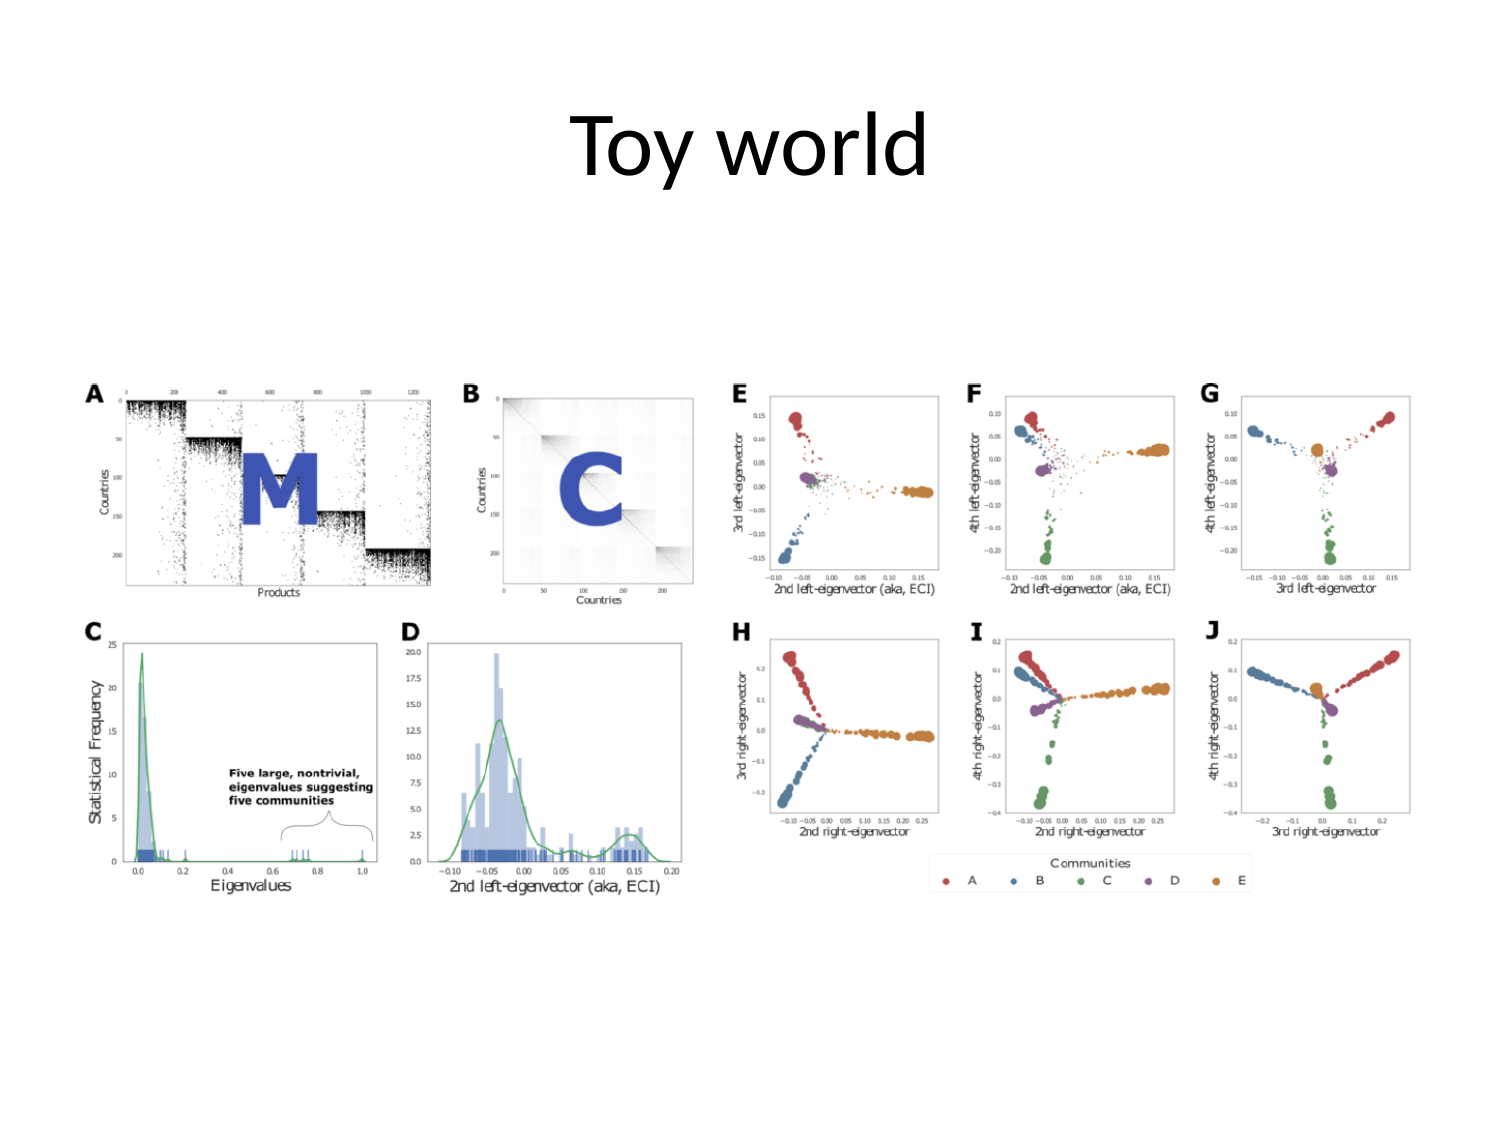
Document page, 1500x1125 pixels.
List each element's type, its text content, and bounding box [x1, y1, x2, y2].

title Toy world [75, 45, 1425, 233]
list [74, 367, 1426, 900]
